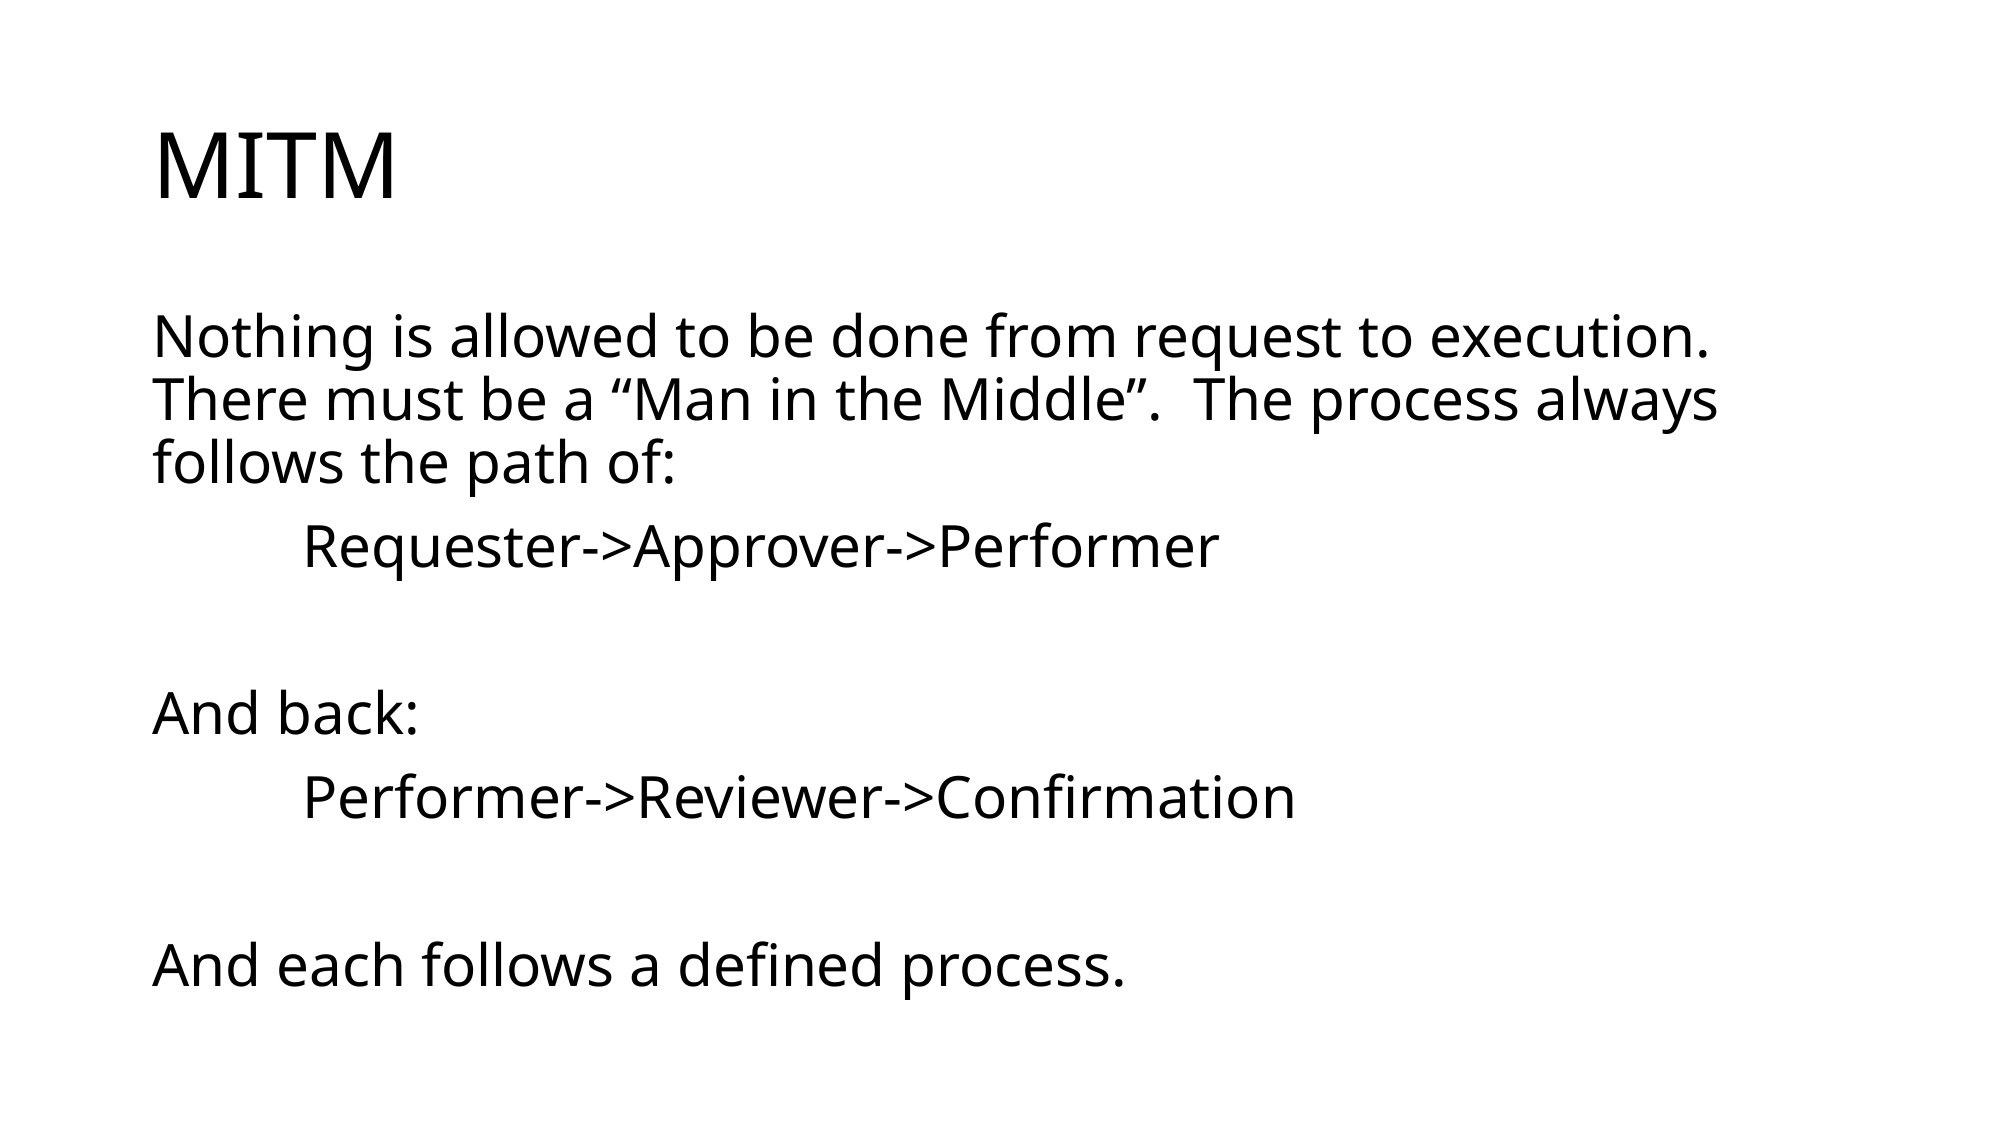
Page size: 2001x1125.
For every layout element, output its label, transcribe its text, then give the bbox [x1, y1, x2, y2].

list Nothing is allowed to be done from request to execution. There must be a “Man in the Middle”. The process always follows the path of: Requester->Approver->Performer And back: Performer->Reviewer->Confirmation And each follows a defined process. [137, 299, 1863, 1014]
title MITM [137, 59, 1863, 278]
